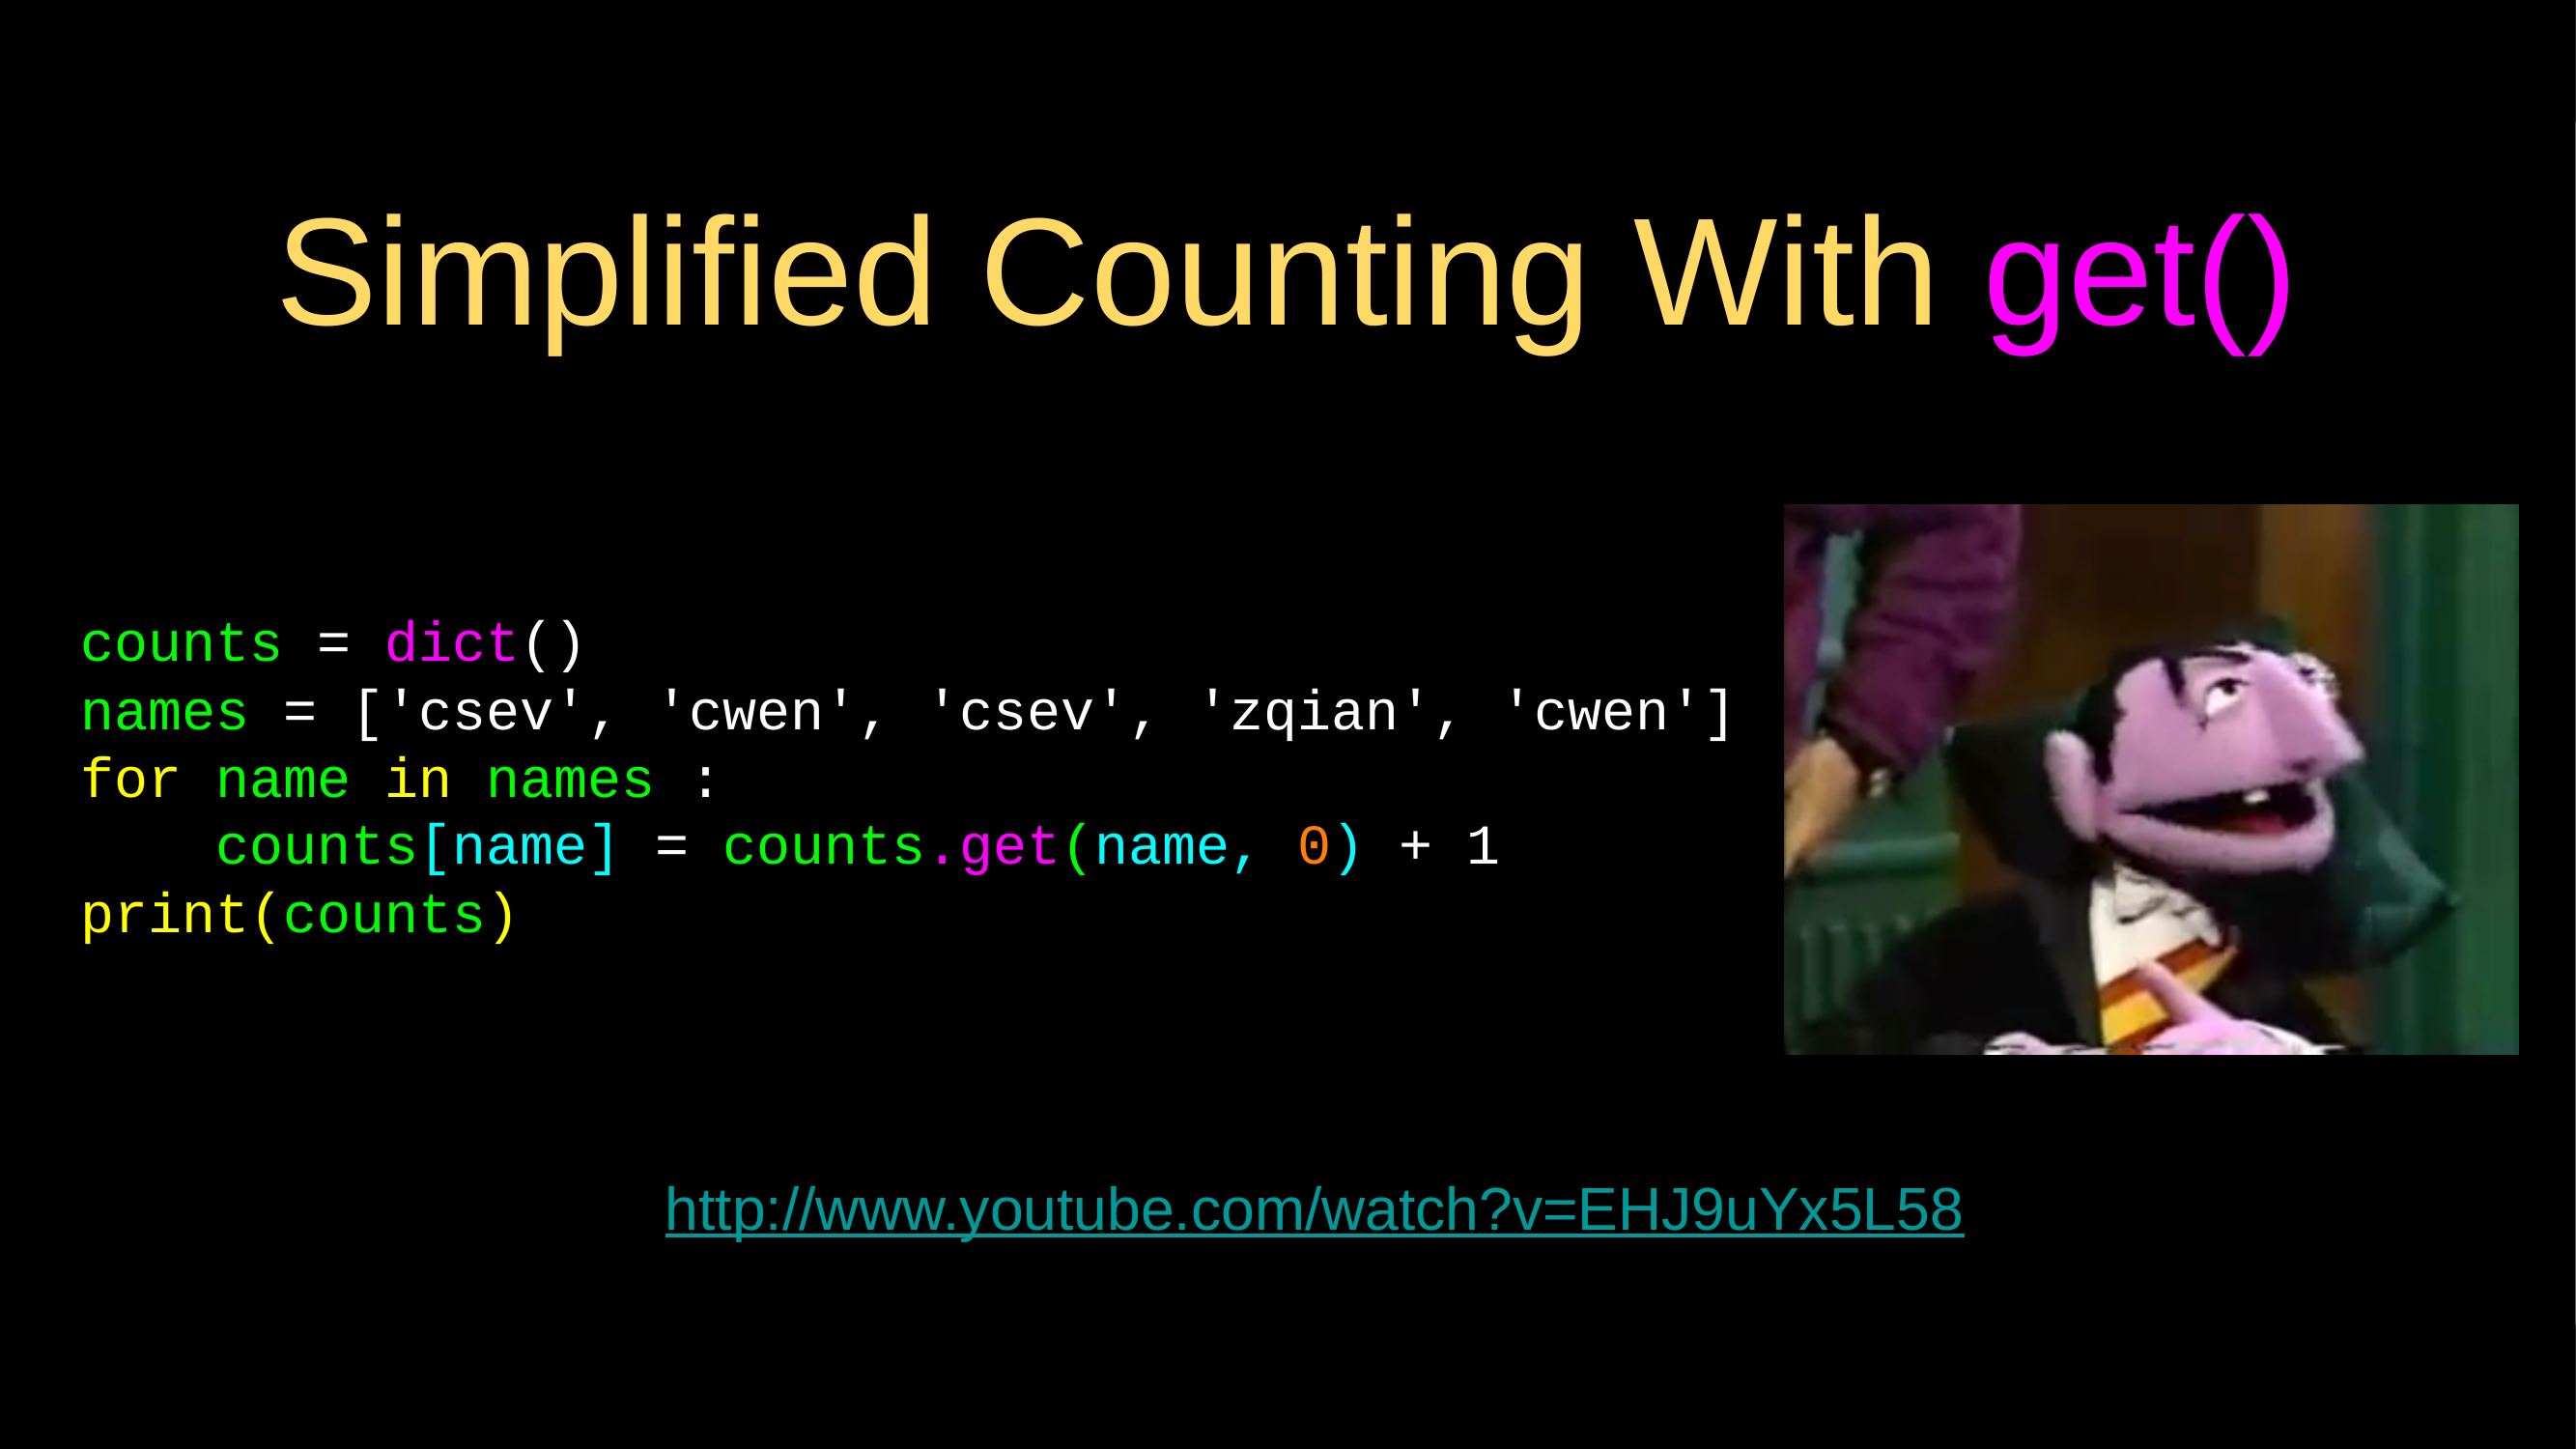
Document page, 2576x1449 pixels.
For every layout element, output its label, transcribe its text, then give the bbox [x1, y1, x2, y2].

title Simplified Counting With get() [183, 125, 2391, 403]
text_box http://www.youtube.com/watch?v=EHJ9uYx5L58 [478, 1156, 2152, 1256]
text_box counts = dict() names = ['csev', 'cwen', 'csev', 'zqian', 'cwen'] for name in names : counts[name] = counts.get(name, 0) + 1 print(counts) [80, 603, 1754, 946]
picture [1783, 504, 2520, 1055]
